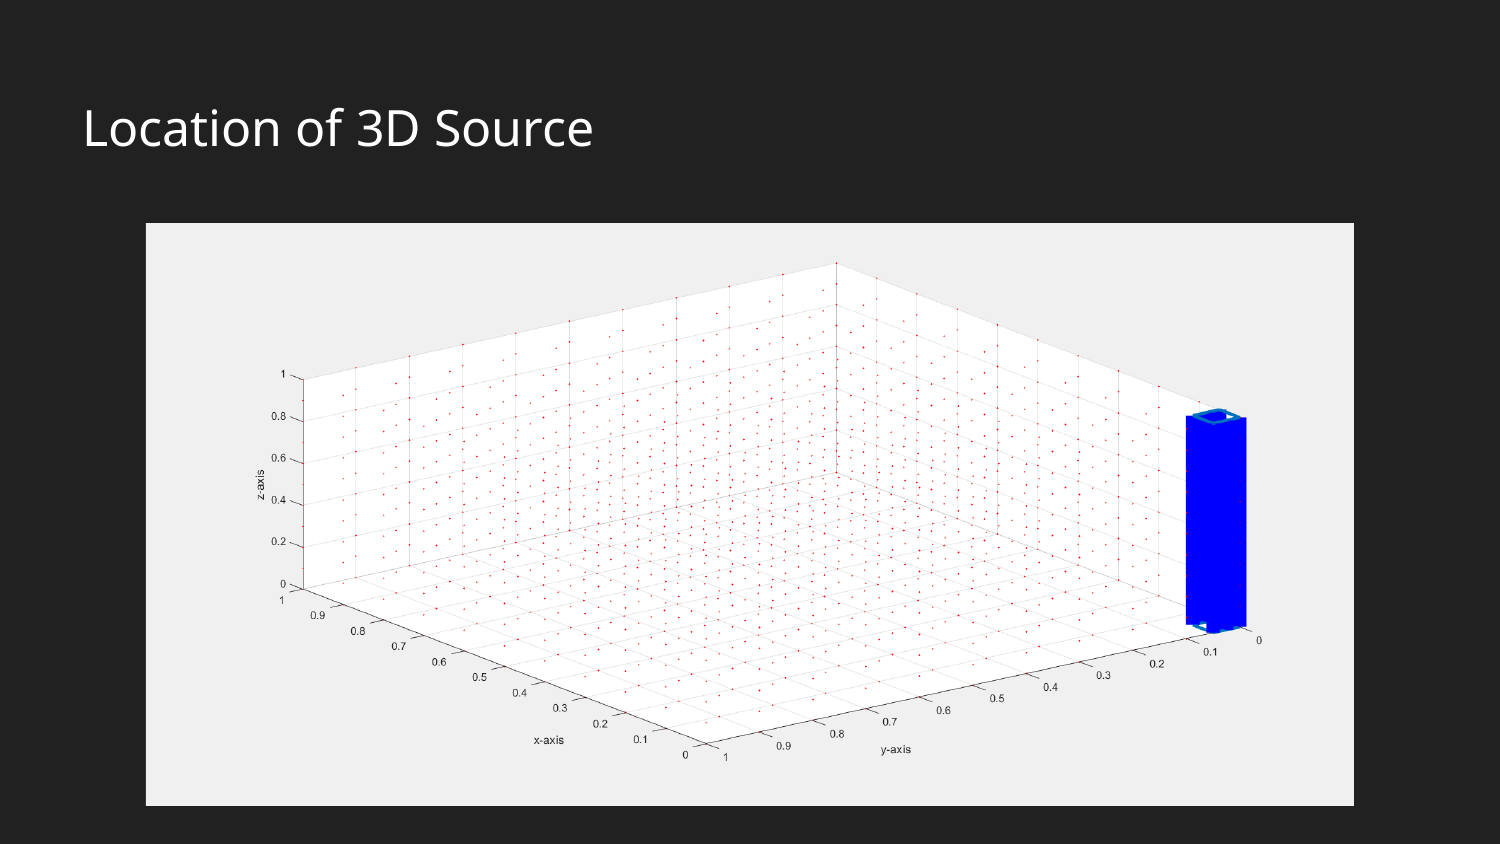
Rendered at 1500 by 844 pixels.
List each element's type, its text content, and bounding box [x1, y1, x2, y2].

text_box [51, 188, 1449, 750]
picture [145, 222, 1355, 806]
text_box Location of 3D Source [51, 72, 1449, 167]
